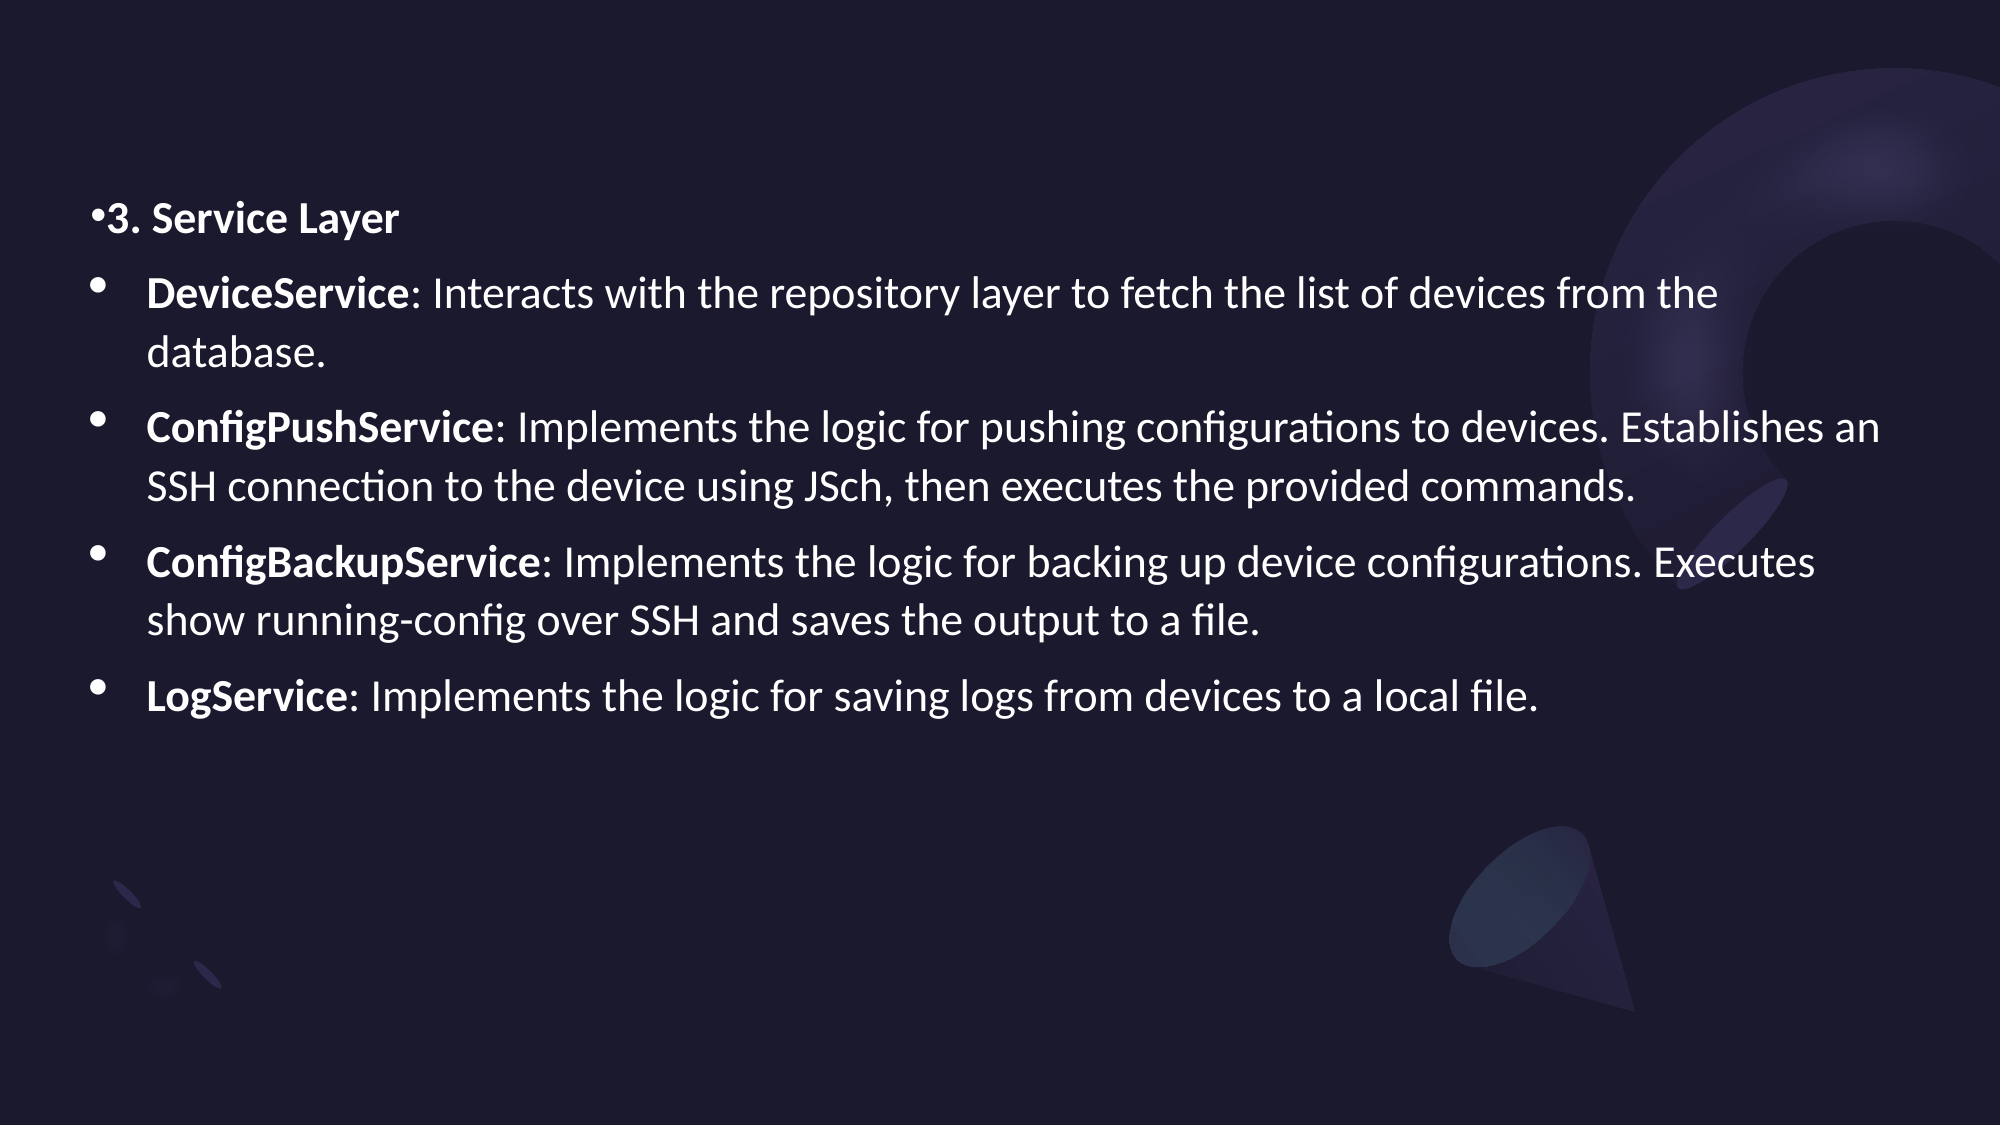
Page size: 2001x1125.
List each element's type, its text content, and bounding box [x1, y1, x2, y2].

list 3. Service Layer DeviceService: Interacts with the repository layer to fetch the list of devices from the database. ConfigPushService: Implements the logic for pushing configurations to devices. Establishes an SSH connection to the device using JSch, then executes the provided commands. ConfigBackupService: Implements the logic for backing up device configurations. Executes show running-config over SSH and saves the output to a file. LogService: Implements the logic for saving logs from devices to a local file. [90, 183, 1903, 1075]
